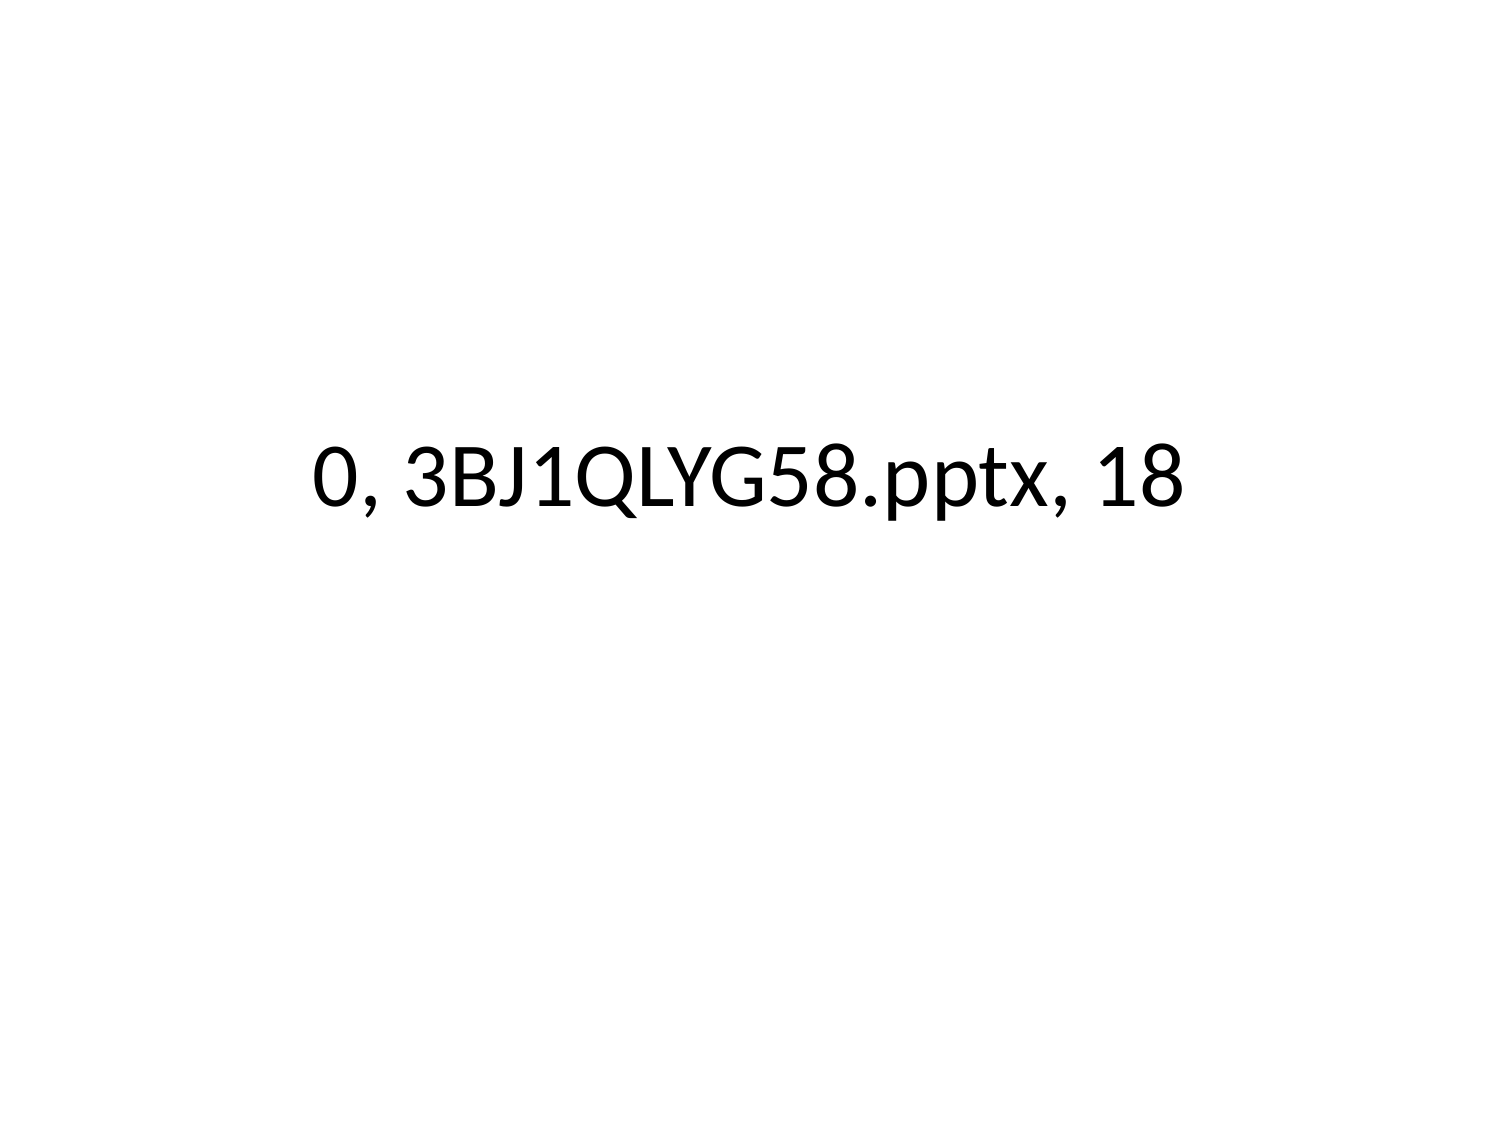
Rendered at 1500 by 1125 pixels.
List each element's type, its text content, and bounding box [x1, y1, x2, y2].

title 0, 3BJ1QLYG58.pptx, 18 [112, 349, 1388, 591]
